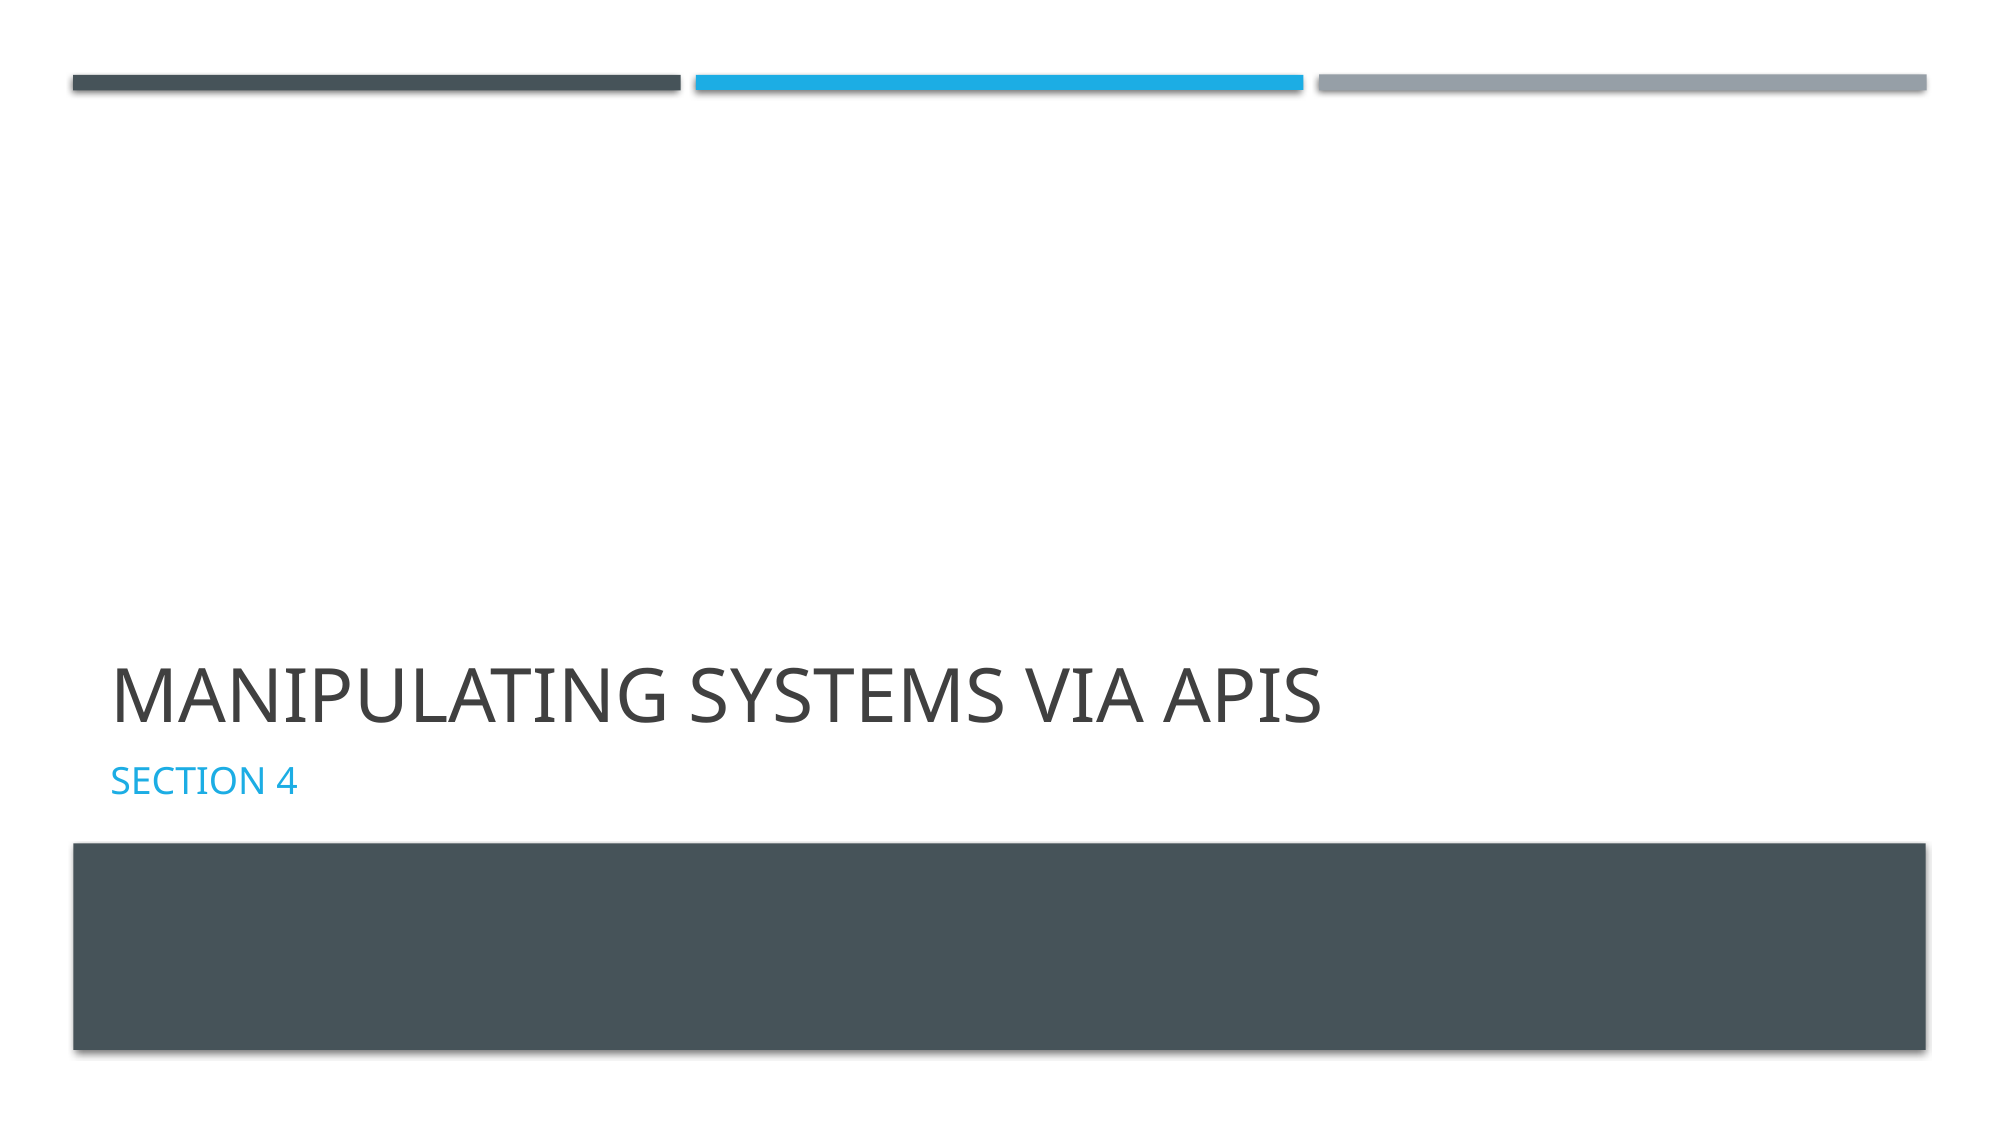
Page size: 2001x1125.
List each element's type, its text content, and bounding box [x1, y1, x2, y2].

list Section 4 [95, 744, 1905, 844]
title Manipulating Systems via APIs [95, 392, 1905, 744]
